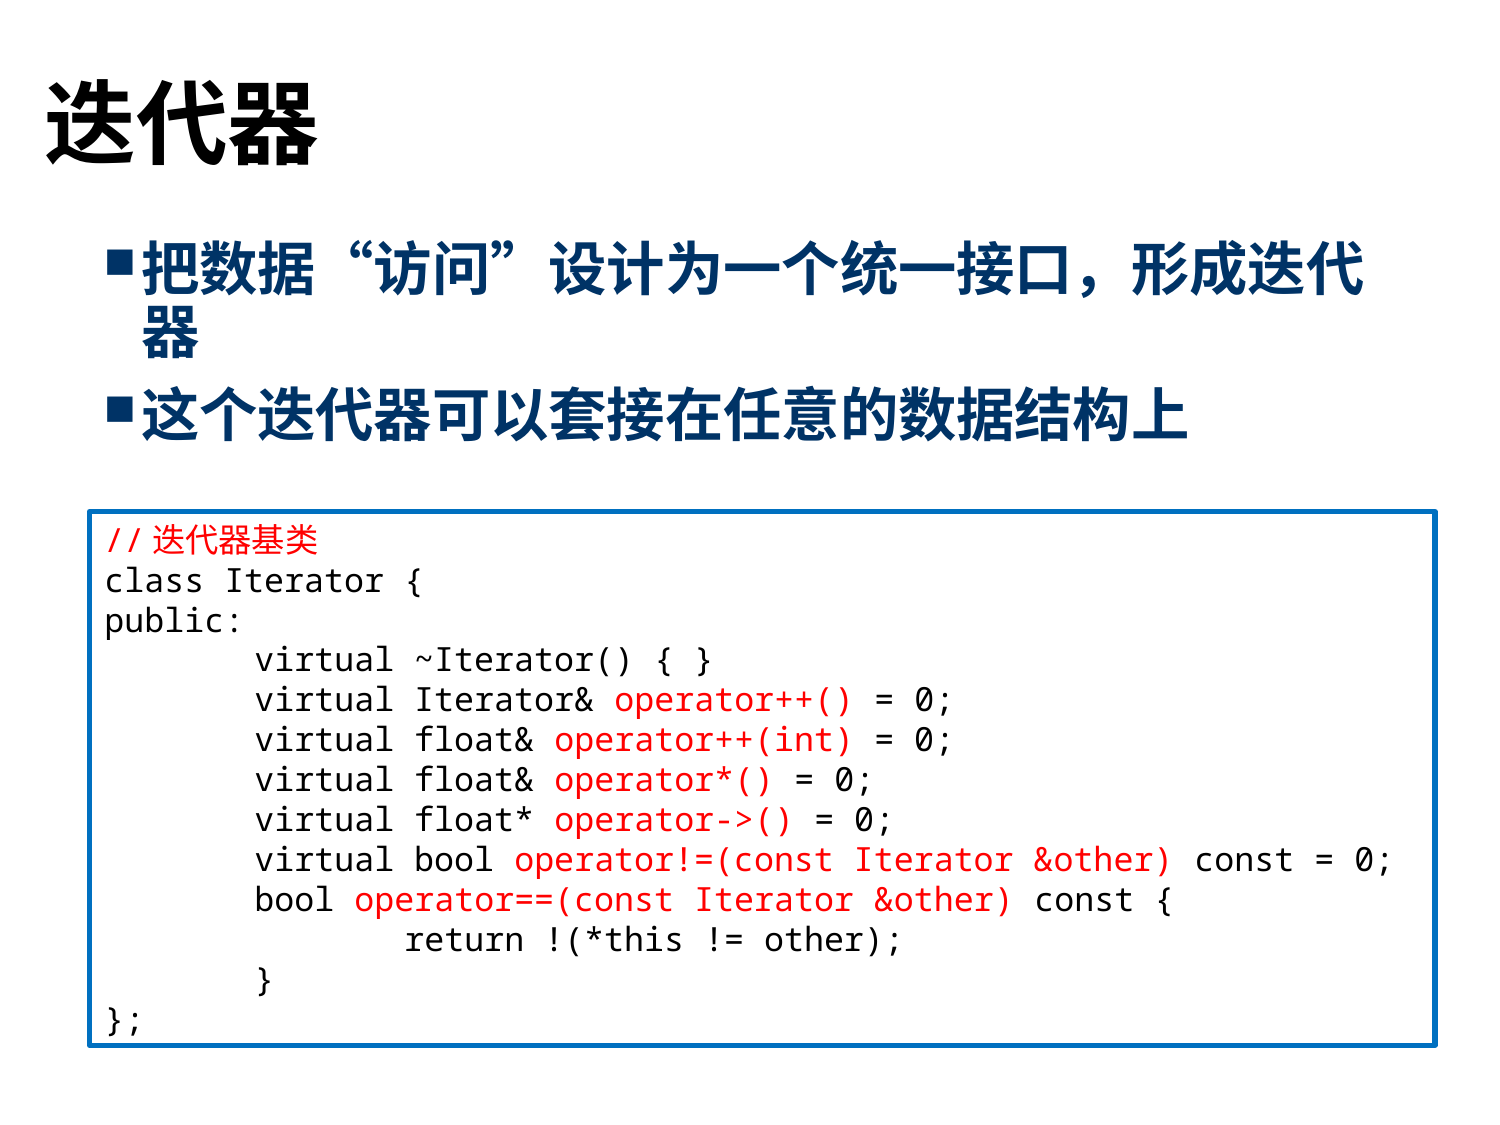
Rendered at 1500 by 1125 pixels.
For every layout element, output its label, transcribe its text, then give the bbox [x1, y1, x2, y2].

title 迭代器 [29, 19, 1324, 237]
text_box //迭代器基类 class Iterator { public: virtual ~Iterator() { } virtual Iterator& operator++() = 0; virtual float& operator++(int) = 0; virtual float& operator*() = 0; virtual float* operator->() = 0; virtual bool operator!=(const Iterator &other) const = 0; bool operator==(const Iterator &other) const { return !(*this != other); } }; [89, 511, 1436, 1046]
list 把数据“访问”设计为一个统一接口，形成迭代器 这个迭代器可以套接在任意的数据结构上 [88, 232, 1409, 1012]
slide_number [1139, 1046, 1478, 1107]
